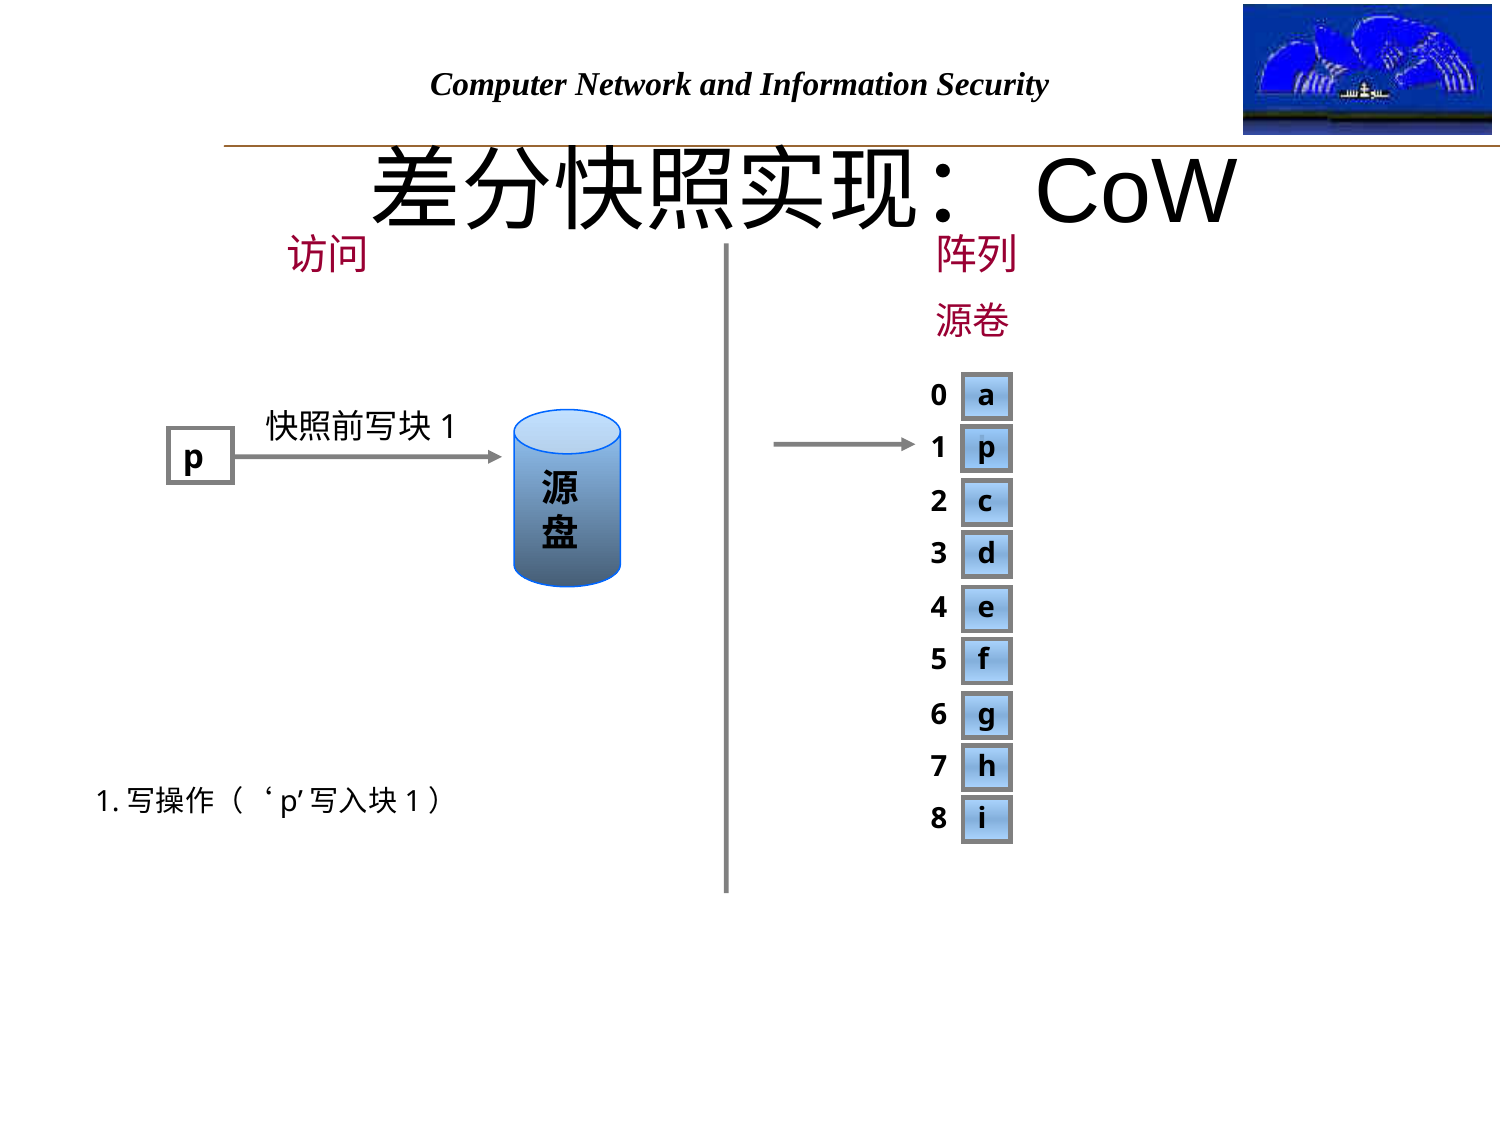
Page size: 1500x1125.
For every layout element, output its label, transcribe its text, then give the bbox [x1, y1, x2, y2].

text_box e [964, 587, 1011, 632]
text_box 源卷 [920, 289, 1025, 349]
title 差分快照实现：CoW [230, 148, 1378, 223]
text_box [773, 438, 916, 451]
text_box [230, 450, 503, 463]
text_box 快照前写块1 [250, 397, 474, 453]
text_box 源盘 [526, 456, 595, 562]
text_box g [964, 693, 1011, 738]
text_box c [964, 480, 1011, 525]
text_box 5 [915, 639, 964, 684]
text_box d [964, 532, 1011, 577]
text_box h [964, 745, 1011, 790]
text_box 4 [915, 587, 964, 632]
text_box 3 [915, 532, 964, 577]
text_box p [962, 426, 1010, 471]
text_box 访问 [271, 220, 385, 285]
text_box 8 [915, 797, 964, 842]
text_box 6 [915, 693, 964, 738]
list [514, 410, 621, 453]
text_box p [168, 428, 233, 483]
text_box a [964, 374, 1011, 419]
text_box 7 [915, 745, 964, 790]
text_box [514, 409, 621, 587]
text_box 阵列 [920, 220, 1034, 286]
text_box f [964, 639, 1011, 684]
text_box 1 [915, 426, 962, 471]
text_box i [964, 797, 1011, 842]
text_box 1.写操作（‘p’写入块1） [80, 774, 473, 825]
text_box 0 [915, 374, 964, 419]
text_box 2 [915, 480, 964, 525]
